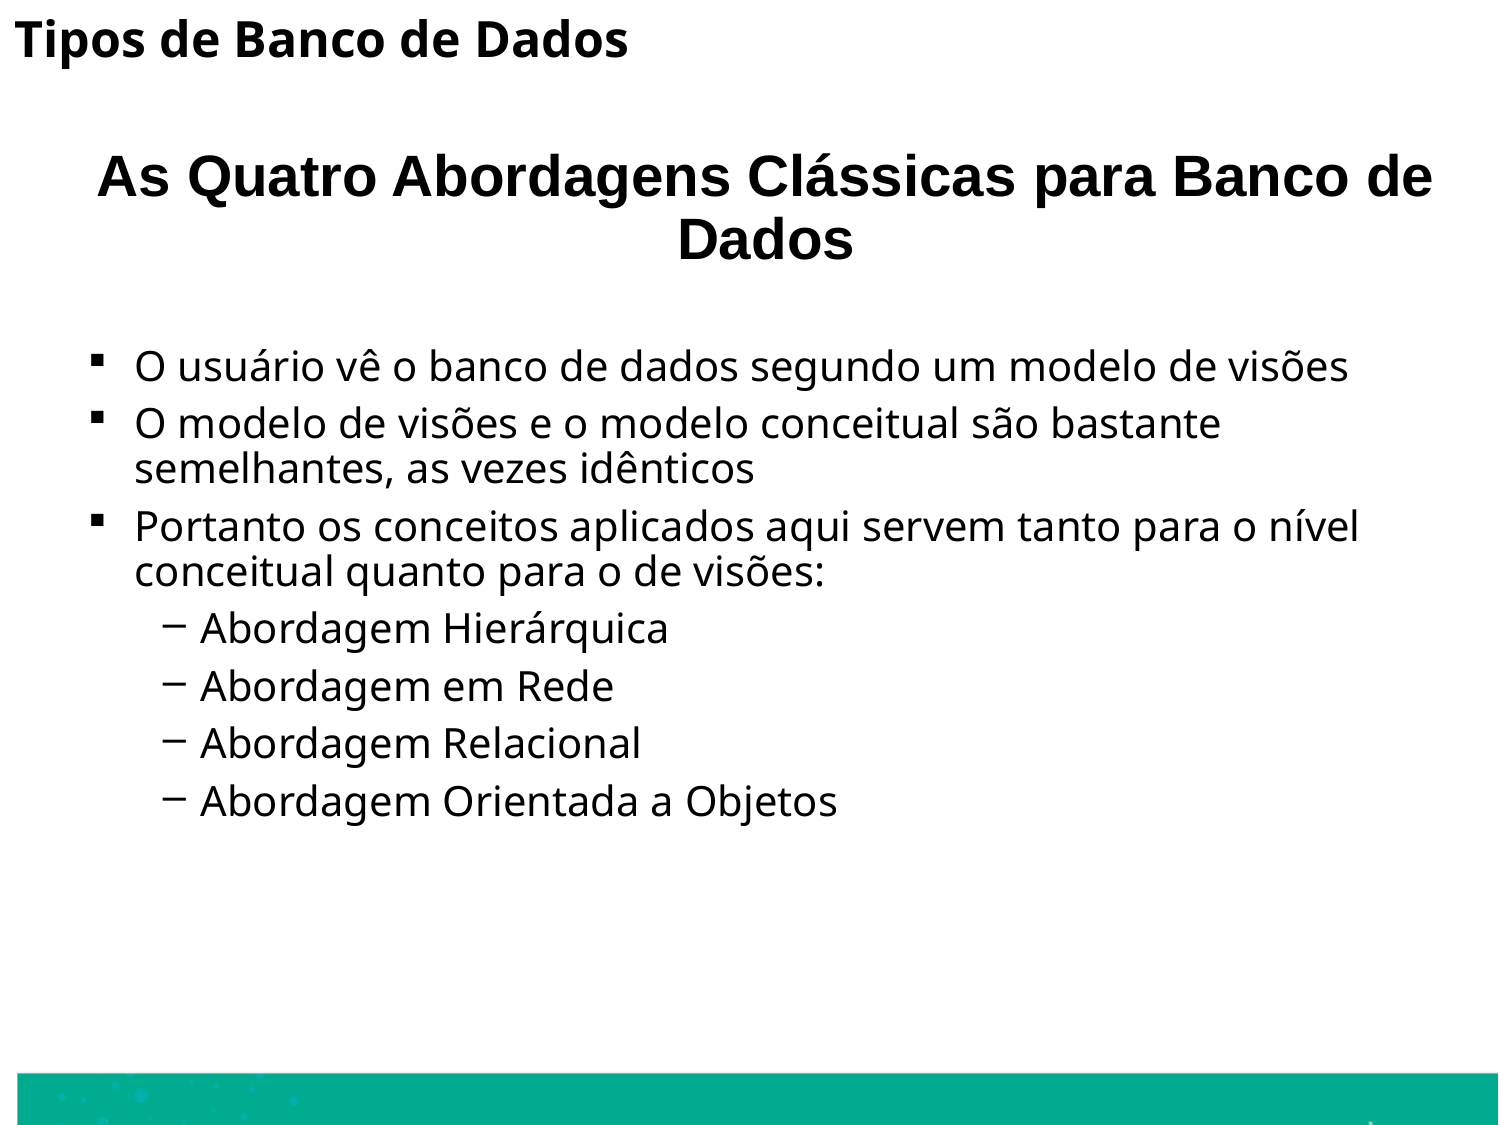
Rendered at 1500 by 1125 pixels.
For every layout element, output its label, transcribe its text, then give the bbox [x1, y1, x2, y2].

list O usuário vê o banco de dados segundo um modelo de visões O modelo de visões e o modelo conceitual são bastante semelhantes, as vezes idênticos Portanto os conceitos aplicados aqui servem tanto para o nível conceitual quanto para o de visões: Abordagem Hierárquica Abordagem em Rede Abordagem Relacional Abordagem Orientada a Objetos [73, 338, 1436, 906]
picture [2, 0, 1498, 1125]
title As Quatro Abordagens Clássicas para Banco de Dados [73, 115, 1459, 303]
text_box Tipos de Banco de Dados [0, 0, 774, 75]
